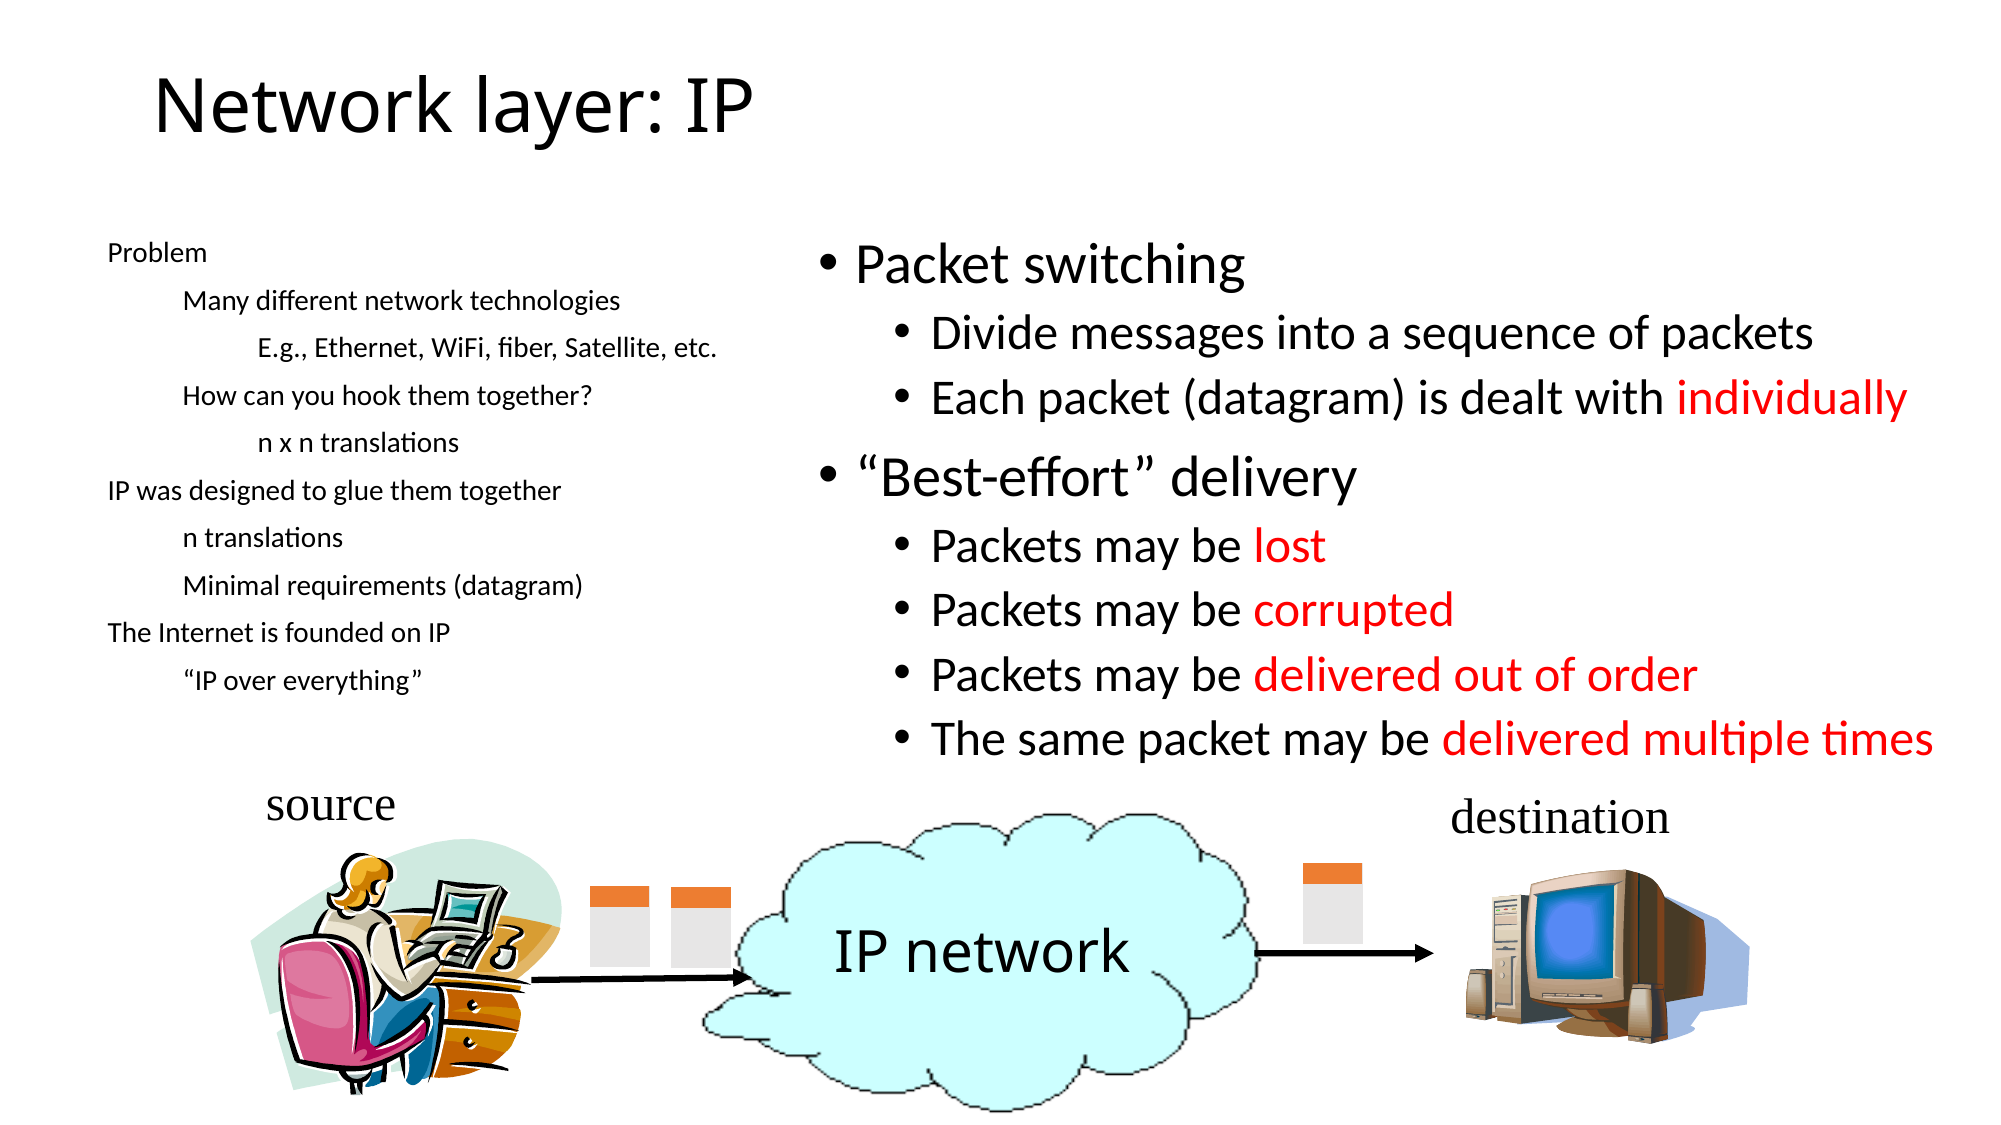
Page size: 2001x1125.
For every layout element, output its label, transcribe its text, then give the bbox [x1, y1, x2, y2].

text_box Problem Many different network technologies E.g., Ethernet, WiFi, fiber, Satellite, etc. How can you hook them together? n x n translations IP was designed to glue them together n translations Minimal requirements (datagram) The Internet is founded on IP “IP over everything” [92, 226, 1093, 704]
list Packet switching Divide messages into a sequence of packets Each packet (datagram) is dealt with individually “Best-effort” delivery Packets may be lost Packets may be corrupted Packets may be delivered out of order The same packet may be delivered multiple times [803, 225, 2000, 782]
text_box [1289, 947, 1434, 960]
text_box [592, 889, 647, 965]
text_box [674, 889, 728, 965]
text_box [1305, 865, 1360, 941]
text_box destination [1435, 776, 1686, 852]
text_box source [251, 763, 412, 833]
title Network layer: IP [137, 59, 1863, 226]
picture [250, 833, 567, 1102]
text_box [696, 793, 1289, 1125]
picture [1465, 869, 1750, 1044]
